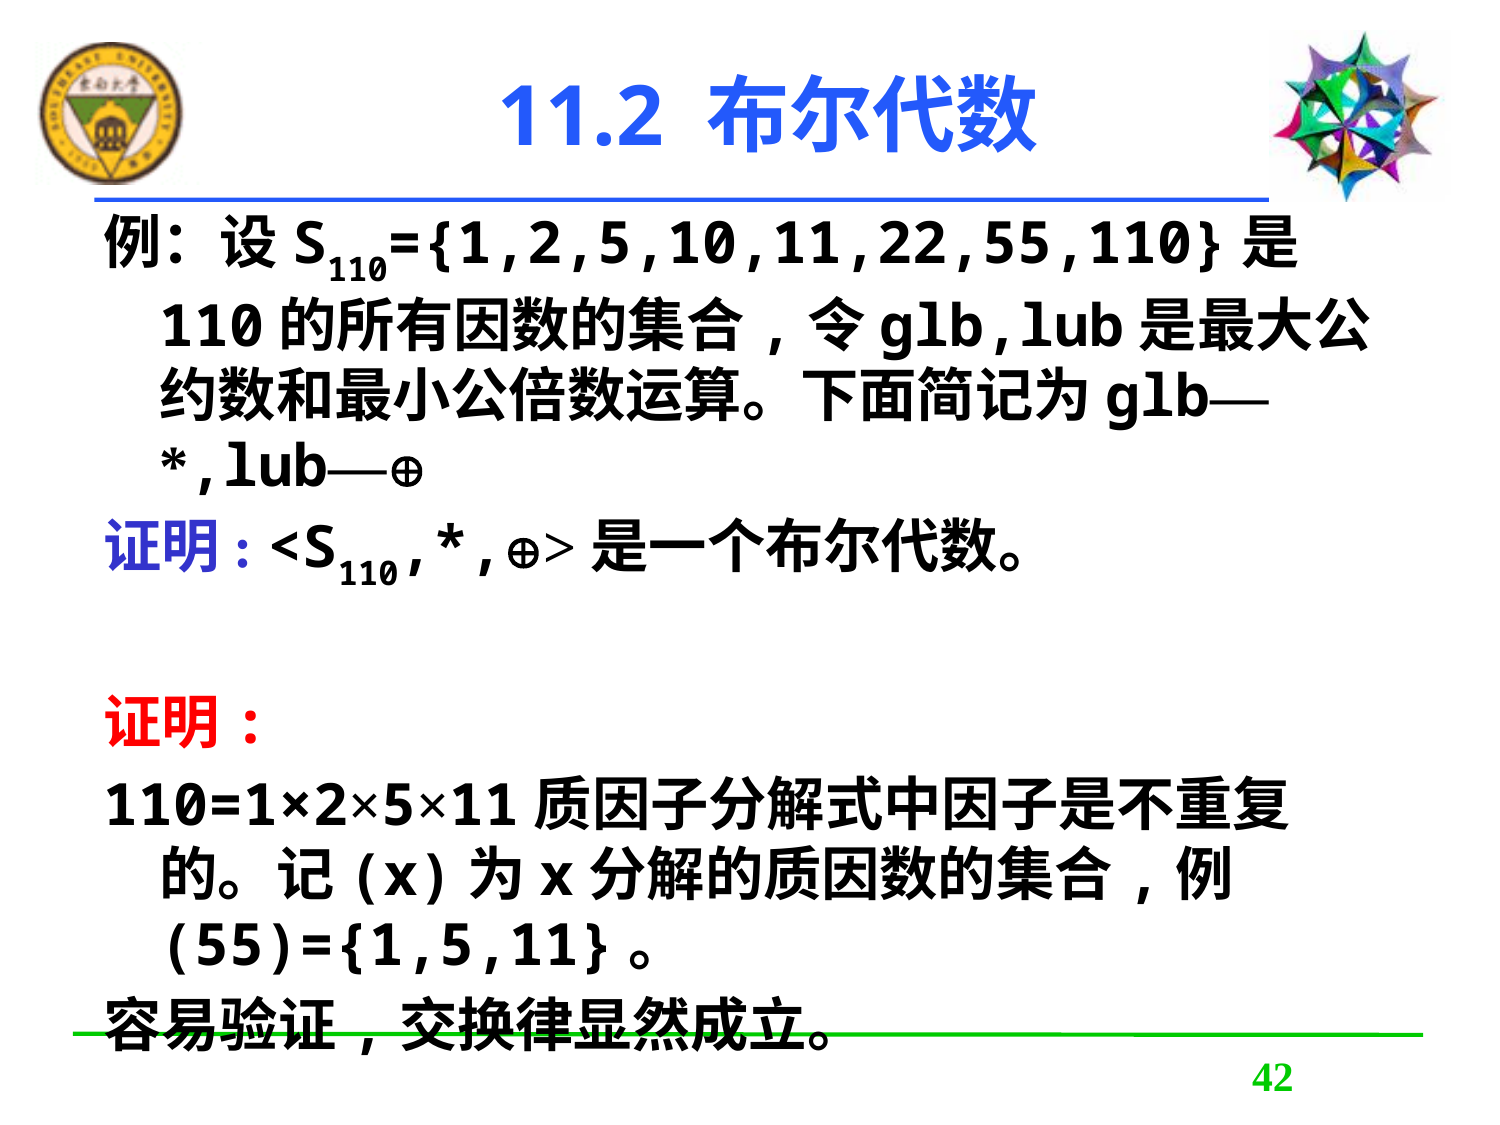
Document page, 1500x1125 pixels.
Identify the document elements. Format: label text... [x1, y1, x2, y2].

list 例：设S110={1,2,5,10,11,22,55,110}是110的所有因数的集合,令glb,lub是最大公约数和最小公倍数运算。下面简记为glb—*,lub— 证明: <S110,*,>是一个布尔代数。 证明: 110=1×2×5×11质因子分解式中因子是不重复的。记(x)为x分解的质因数的集合,例(55)={1,5,11}。 容易验证,交换律显然成立。 [87, 197, 1415, 1083]
picture [1269, 30, 1451, 202]
picture [29, 42, 207, 185]
title 11.2 布尔代数 [111, 65, 1426, 159]
